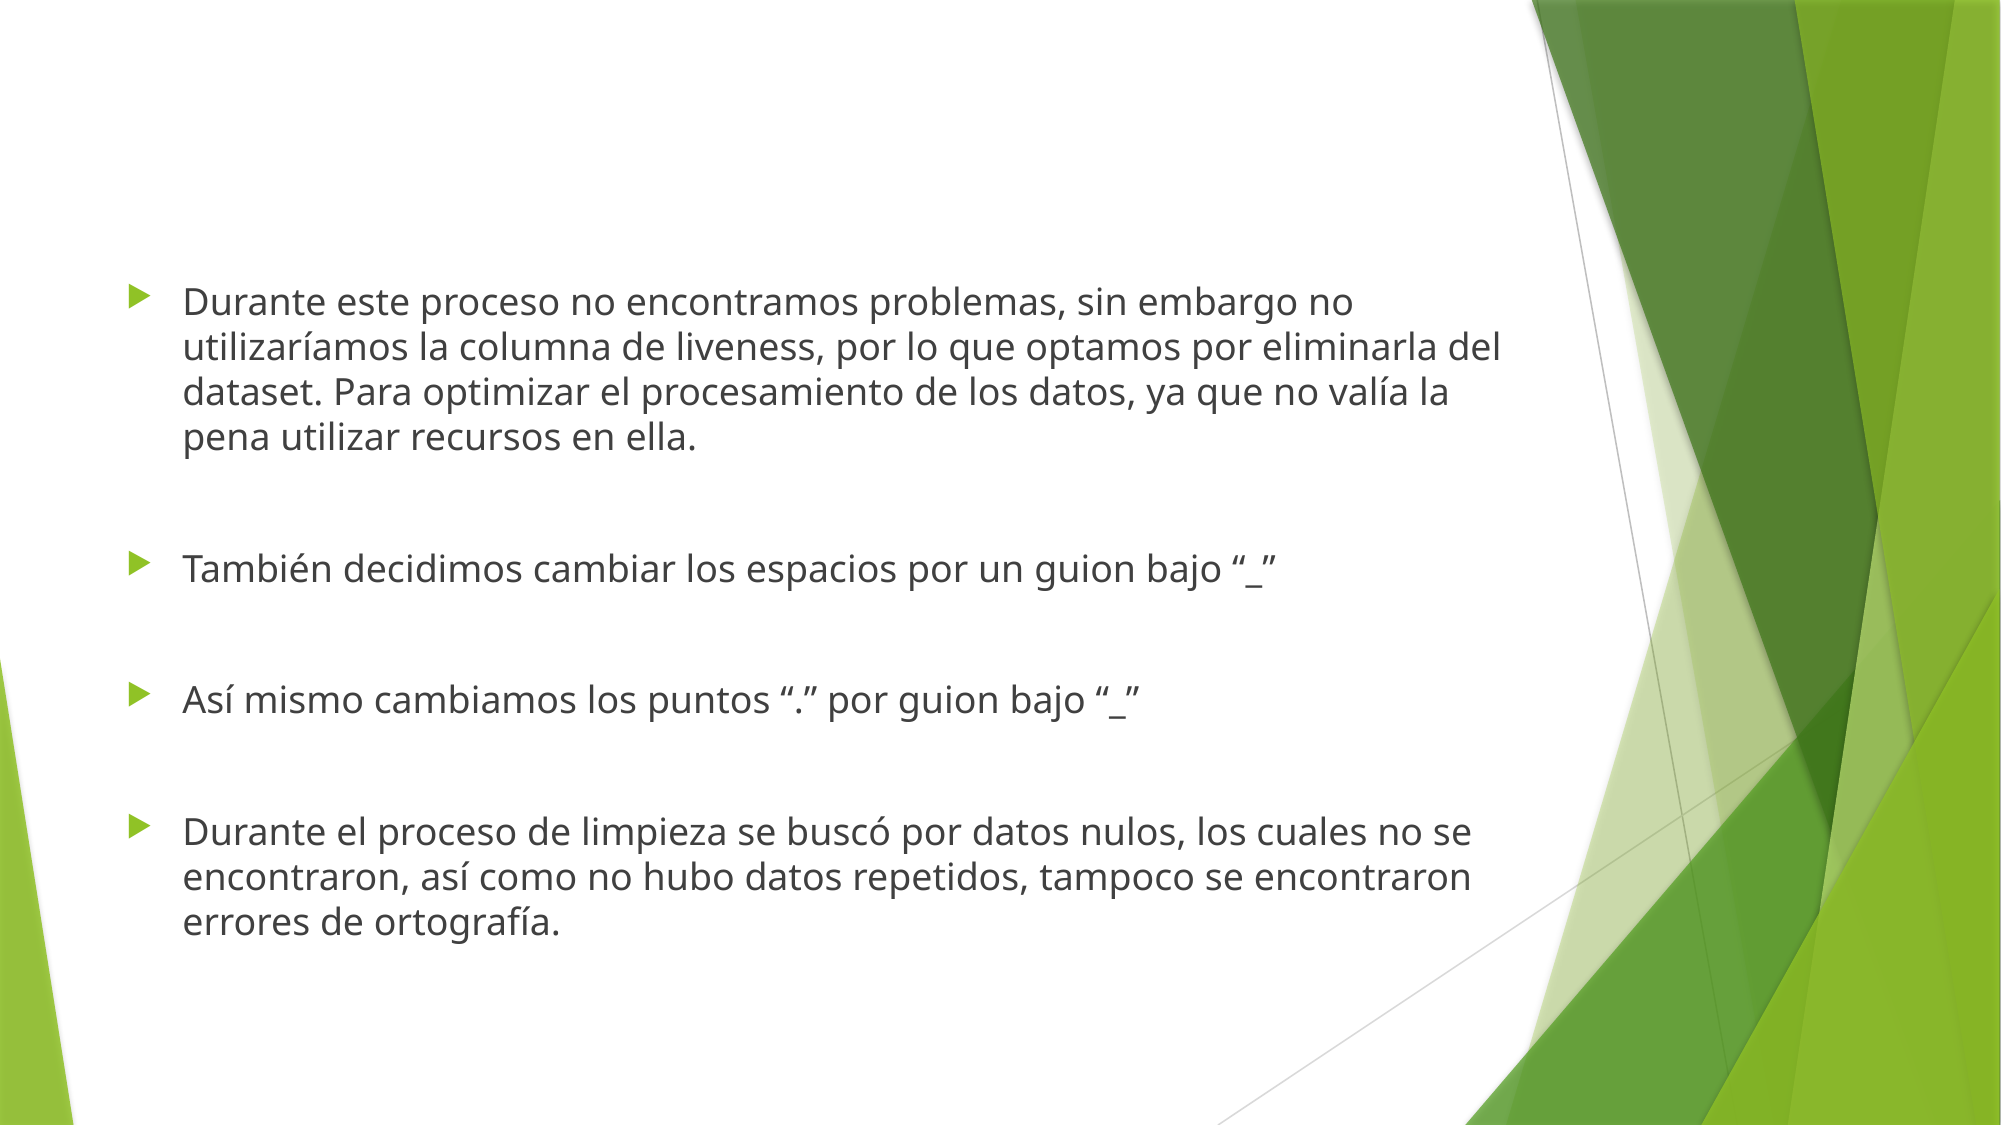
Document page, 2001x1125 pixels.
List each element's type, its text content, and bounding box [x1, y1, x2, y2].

list Durante este proceso no encontramos problemas, sin embargo no utilizaríamos la columna de liveness, por lo que optamos por eliminarla del dataset. Para optimizar el procesamiento de los datos, ya que no valía la pena utilizar recursos en ella. También decidimos cambiar los espacios por un guion bajo “_” Así mismo cambiamos los puntos “.” por guion bajo “_” Durante el proceso de limpieza se buscó por datos nulos, los cuales no se encontraron, así como no hubo datos repetidos, tampoco se encontraron errores de ortografía. [111, 270, 1522, 991]
